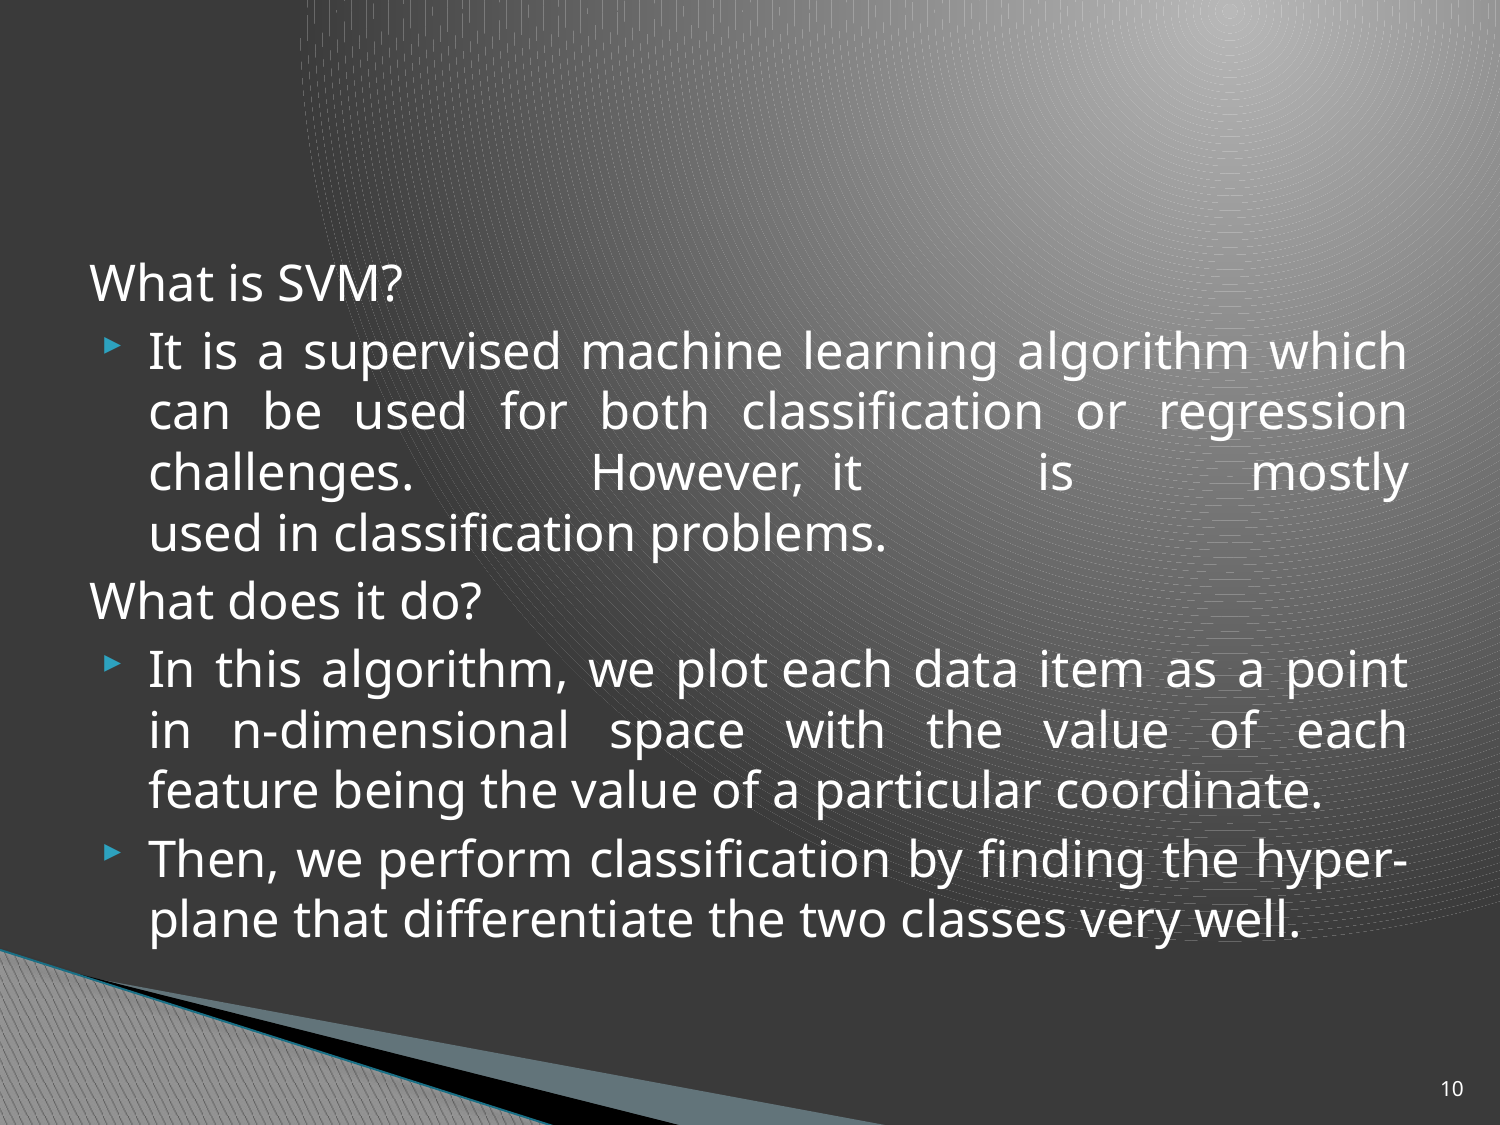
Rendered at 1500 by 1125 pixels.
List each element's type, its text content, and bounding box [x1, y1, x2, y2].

slide_number 10 [1418, 1051, 1479, 1112]
list What is SVM? It is a supervised machine learning algorithm which can be used for both classification or regression challenges. However, it is mostly used in classification problems. What does it do? In this algorithm, we plot each data item as a point in n-dimensional space with the value of each feature being the value of a particular coordinate. Then, we perform classification by finding the hyper-plane that differentiate the two classes very well. [75, 243, 1425, 986]
